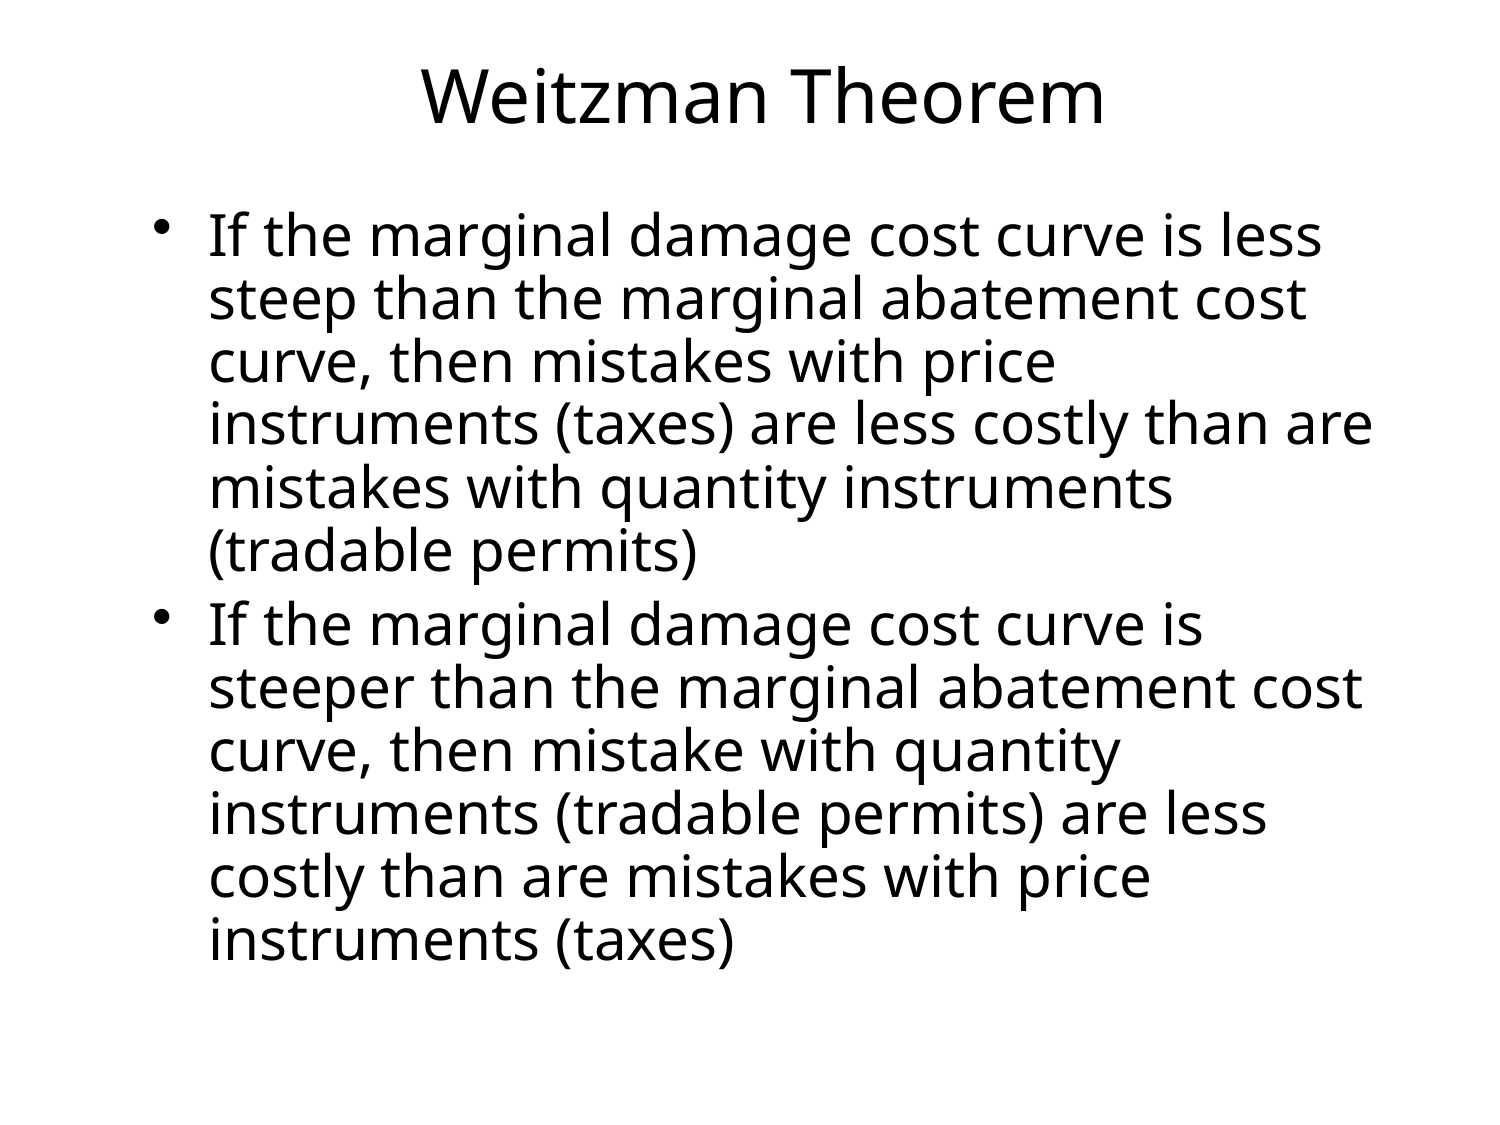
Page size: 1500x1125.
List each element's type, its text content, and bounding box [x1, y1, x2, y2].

list If the marginal damage cost curve is less steep than the marginal abatement cost curve, then mistakes with price instruments (taxes) are less costly than are mistakes with quantity instruments (tradable permits) If the marginal damage cost curve is steeper than the marginal abatement cost curve, then mistake with quantity instruments (tradable permits) are less costly than are mistakes with price instruments (taxes) [136, 198, 1413, 987]
title Weitzman Theorem [126, 0, 1403, 188]
